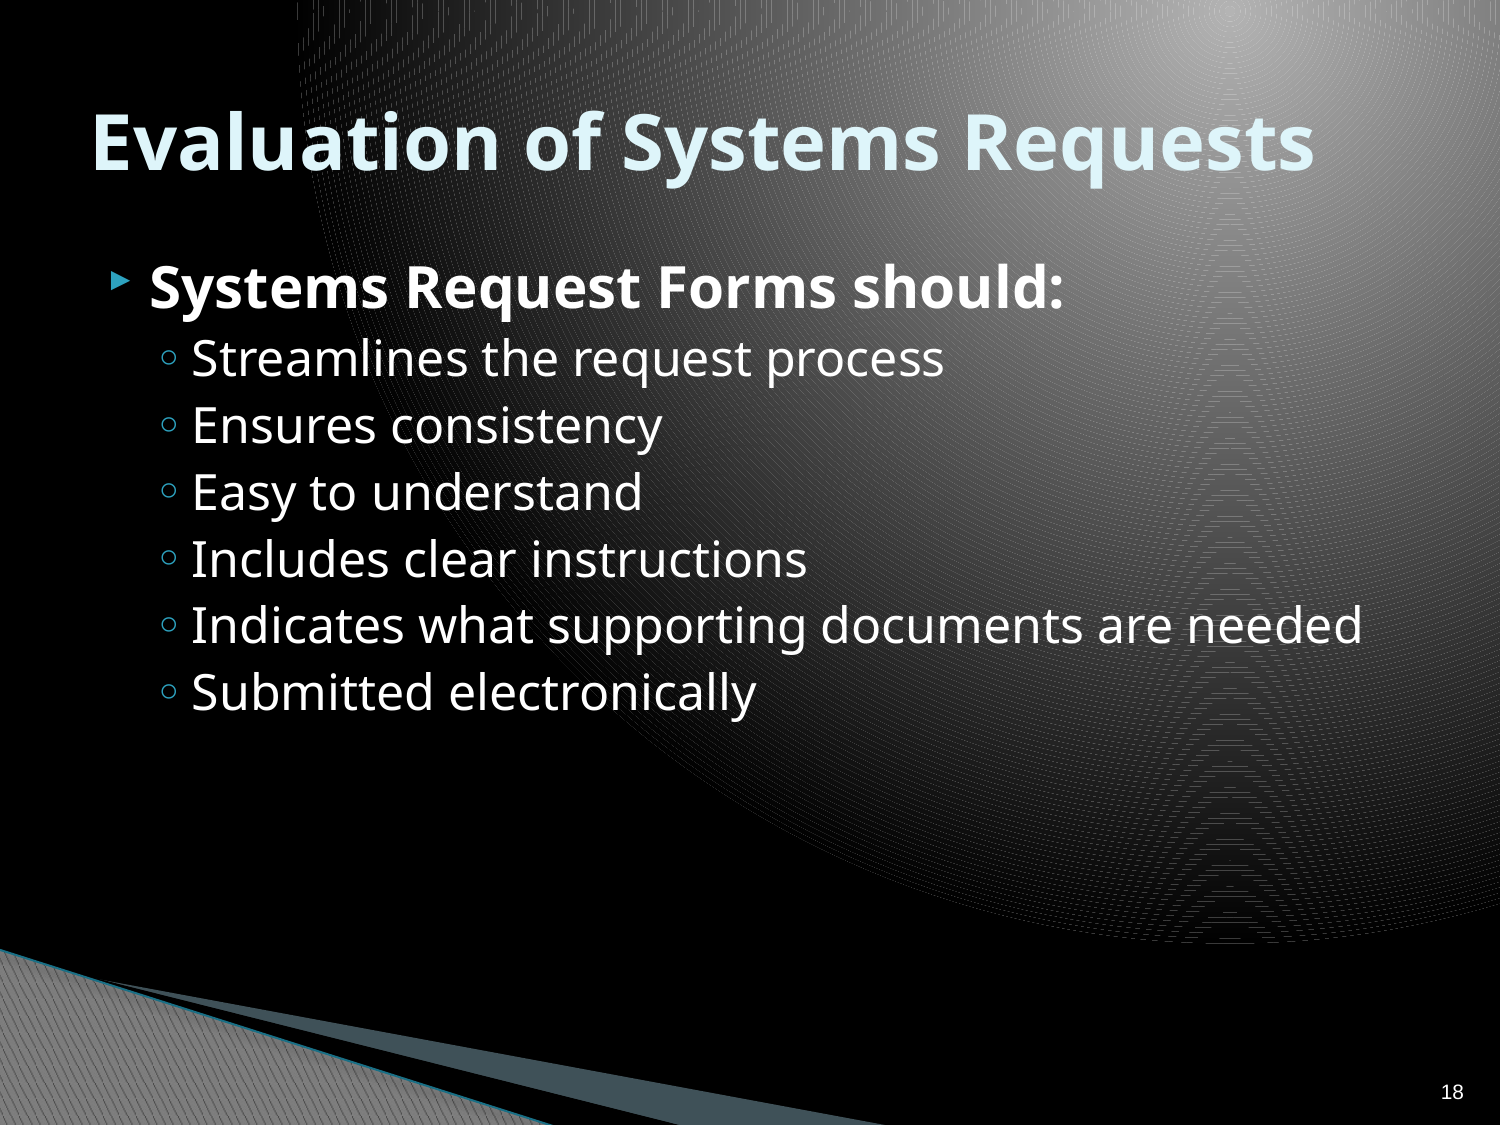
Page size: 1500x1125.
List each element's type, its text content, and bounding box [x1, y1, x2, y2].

title Evaluation of Systems Requests [75, 45, 1425, 233]
slide_number 18 [1418, 1051, 1479, 1112]
text_box Systems Request Forms should: Streamlines the request process Ensures consistency Easy to understand Includes clear instructions Indicates what supporting documents are needed Submitted electronically [74, 242, 1425, 986]
picture [0, 952, 543, 1125]
